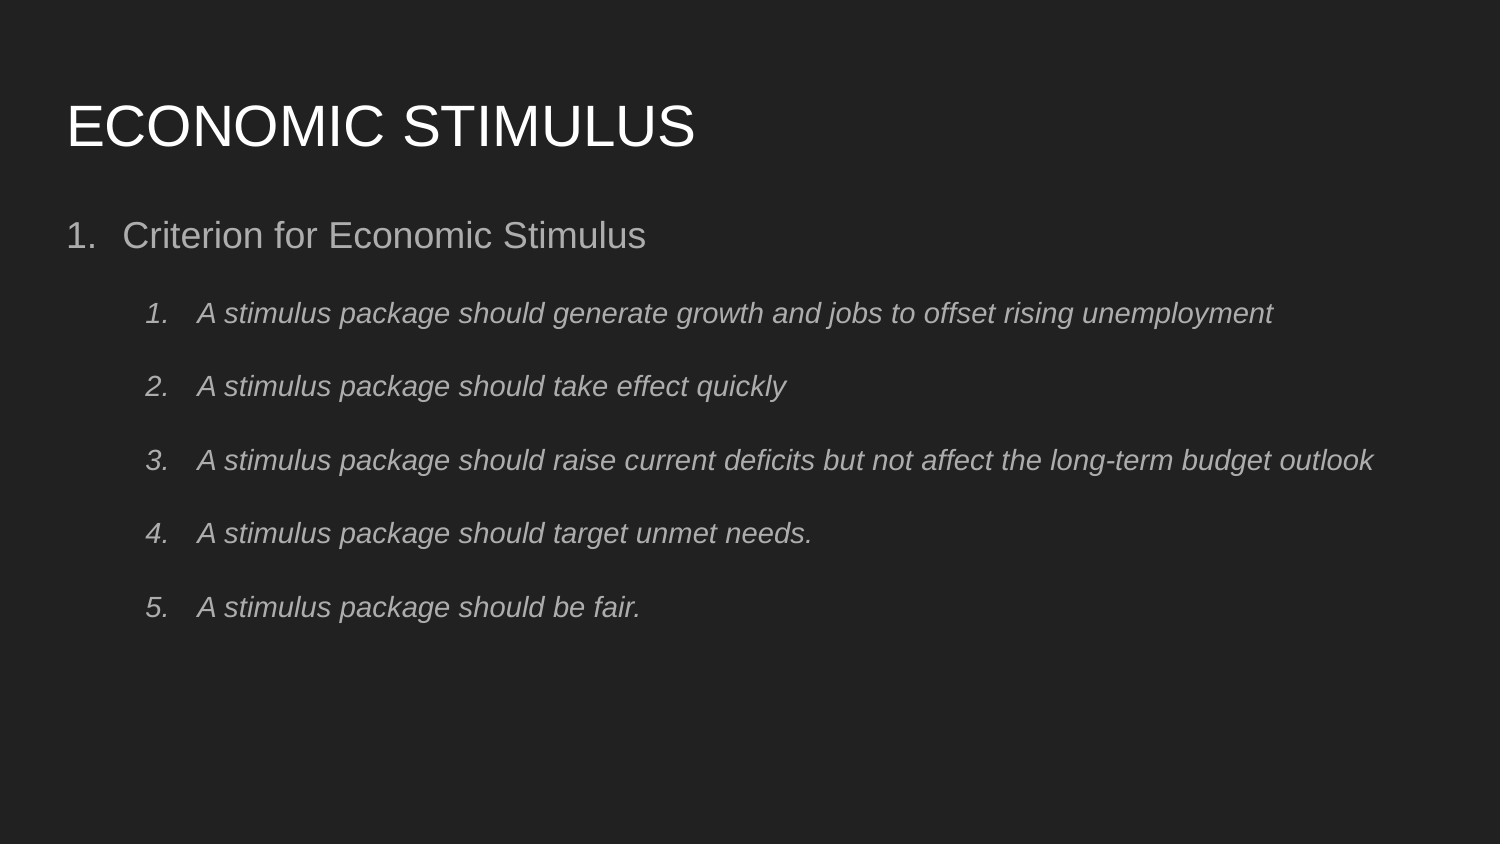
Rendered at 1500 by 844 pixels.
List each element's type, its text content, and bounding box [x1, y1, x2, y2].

title ECONOMIC STIMULUS [51, 72, 1449, 167]
list Criterion for Economic Stimulus A stimulus package should generate growth and jobs to offset rising unemployment A stimulus package should take effect quickly A stimulus package should raise current deficits but not affect the long-term budget outlook A stimulus package should target unmet needs. A stimulus package should be fair. [51, 189, 1449, 750]
